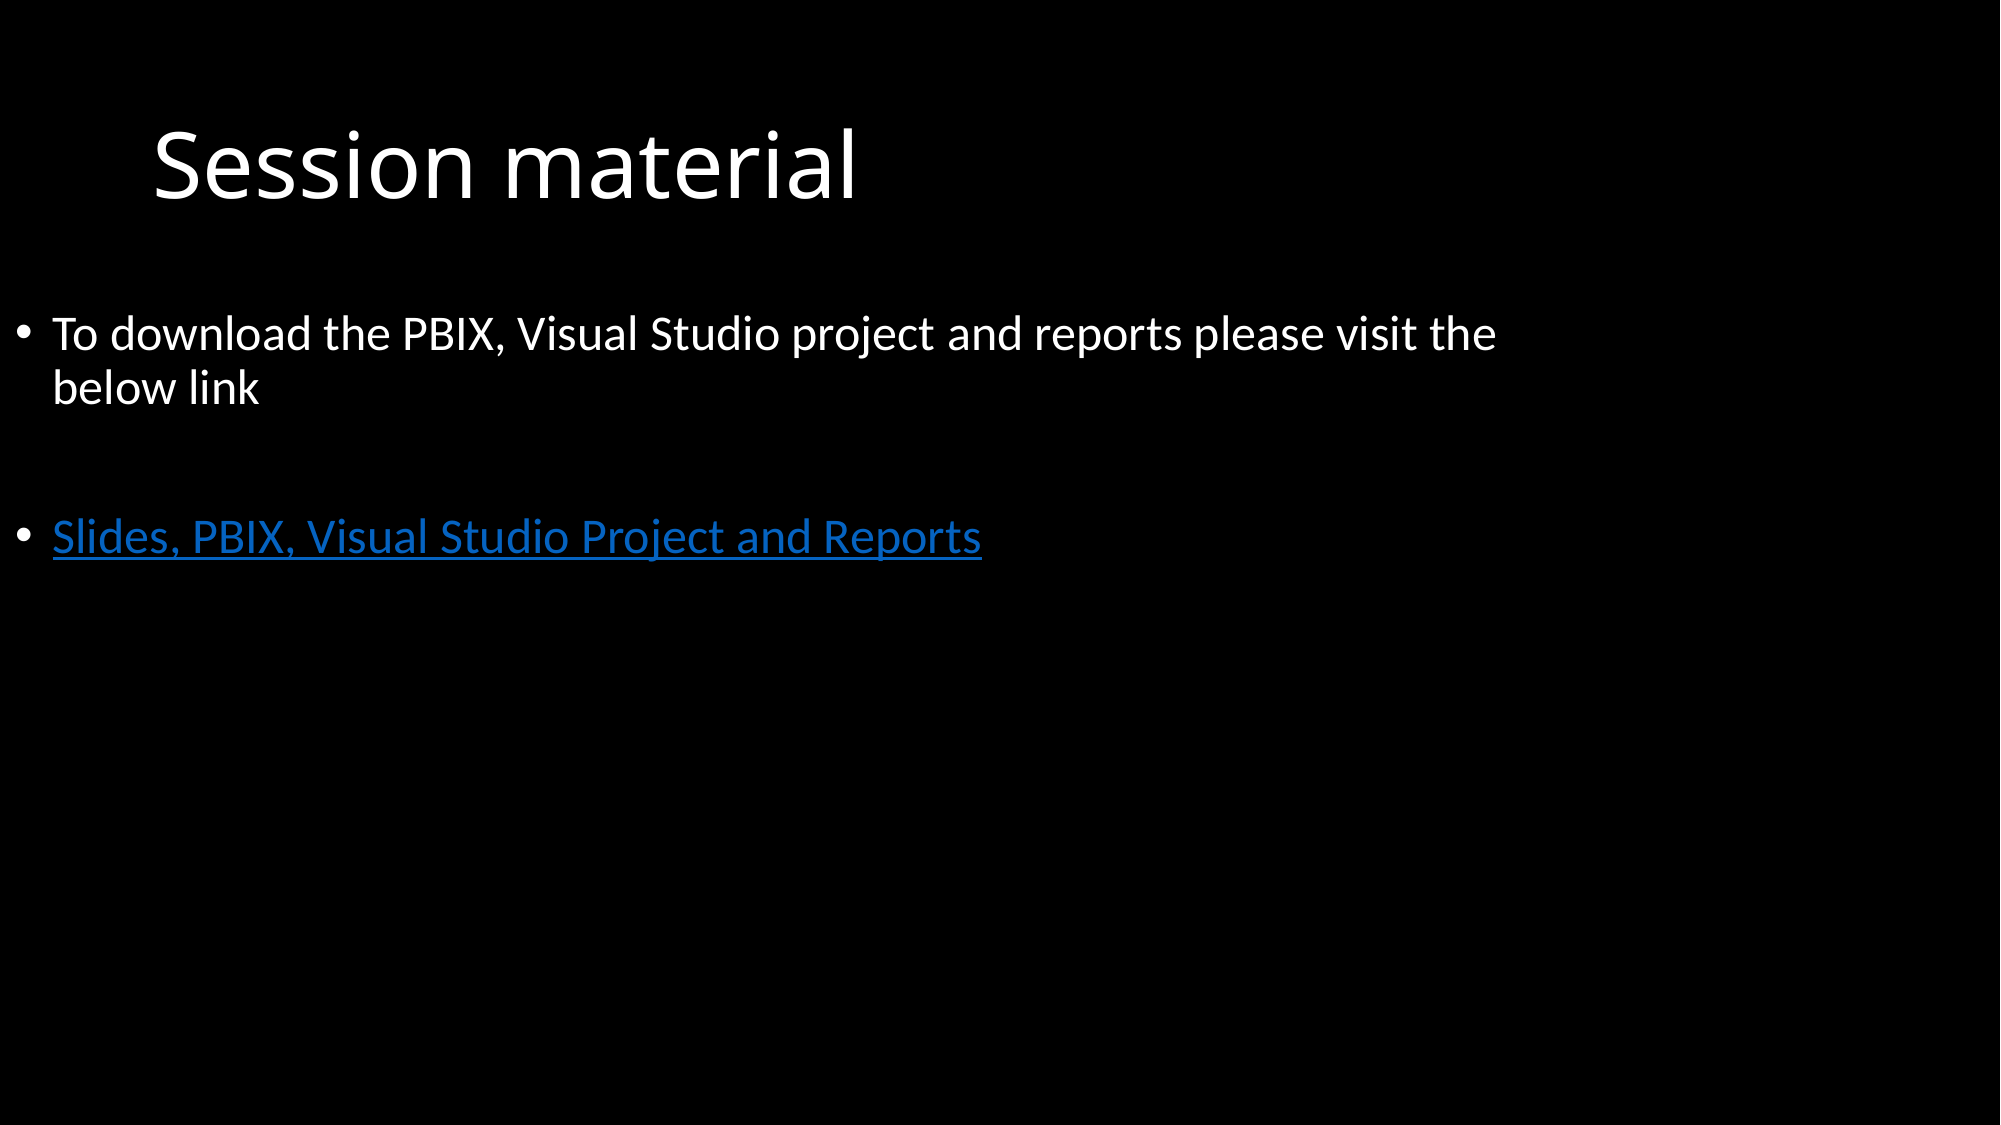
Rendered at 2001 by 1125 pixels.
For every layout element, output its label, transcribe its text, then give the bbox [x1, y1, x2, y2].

list To download the PBIX, Visual Studio project and reports please visit the below link Slides, PBIX, Visual Studio Project and Reports [0, 299, 1534, 1014]
title Session material [137, 59, 1863, 278]
